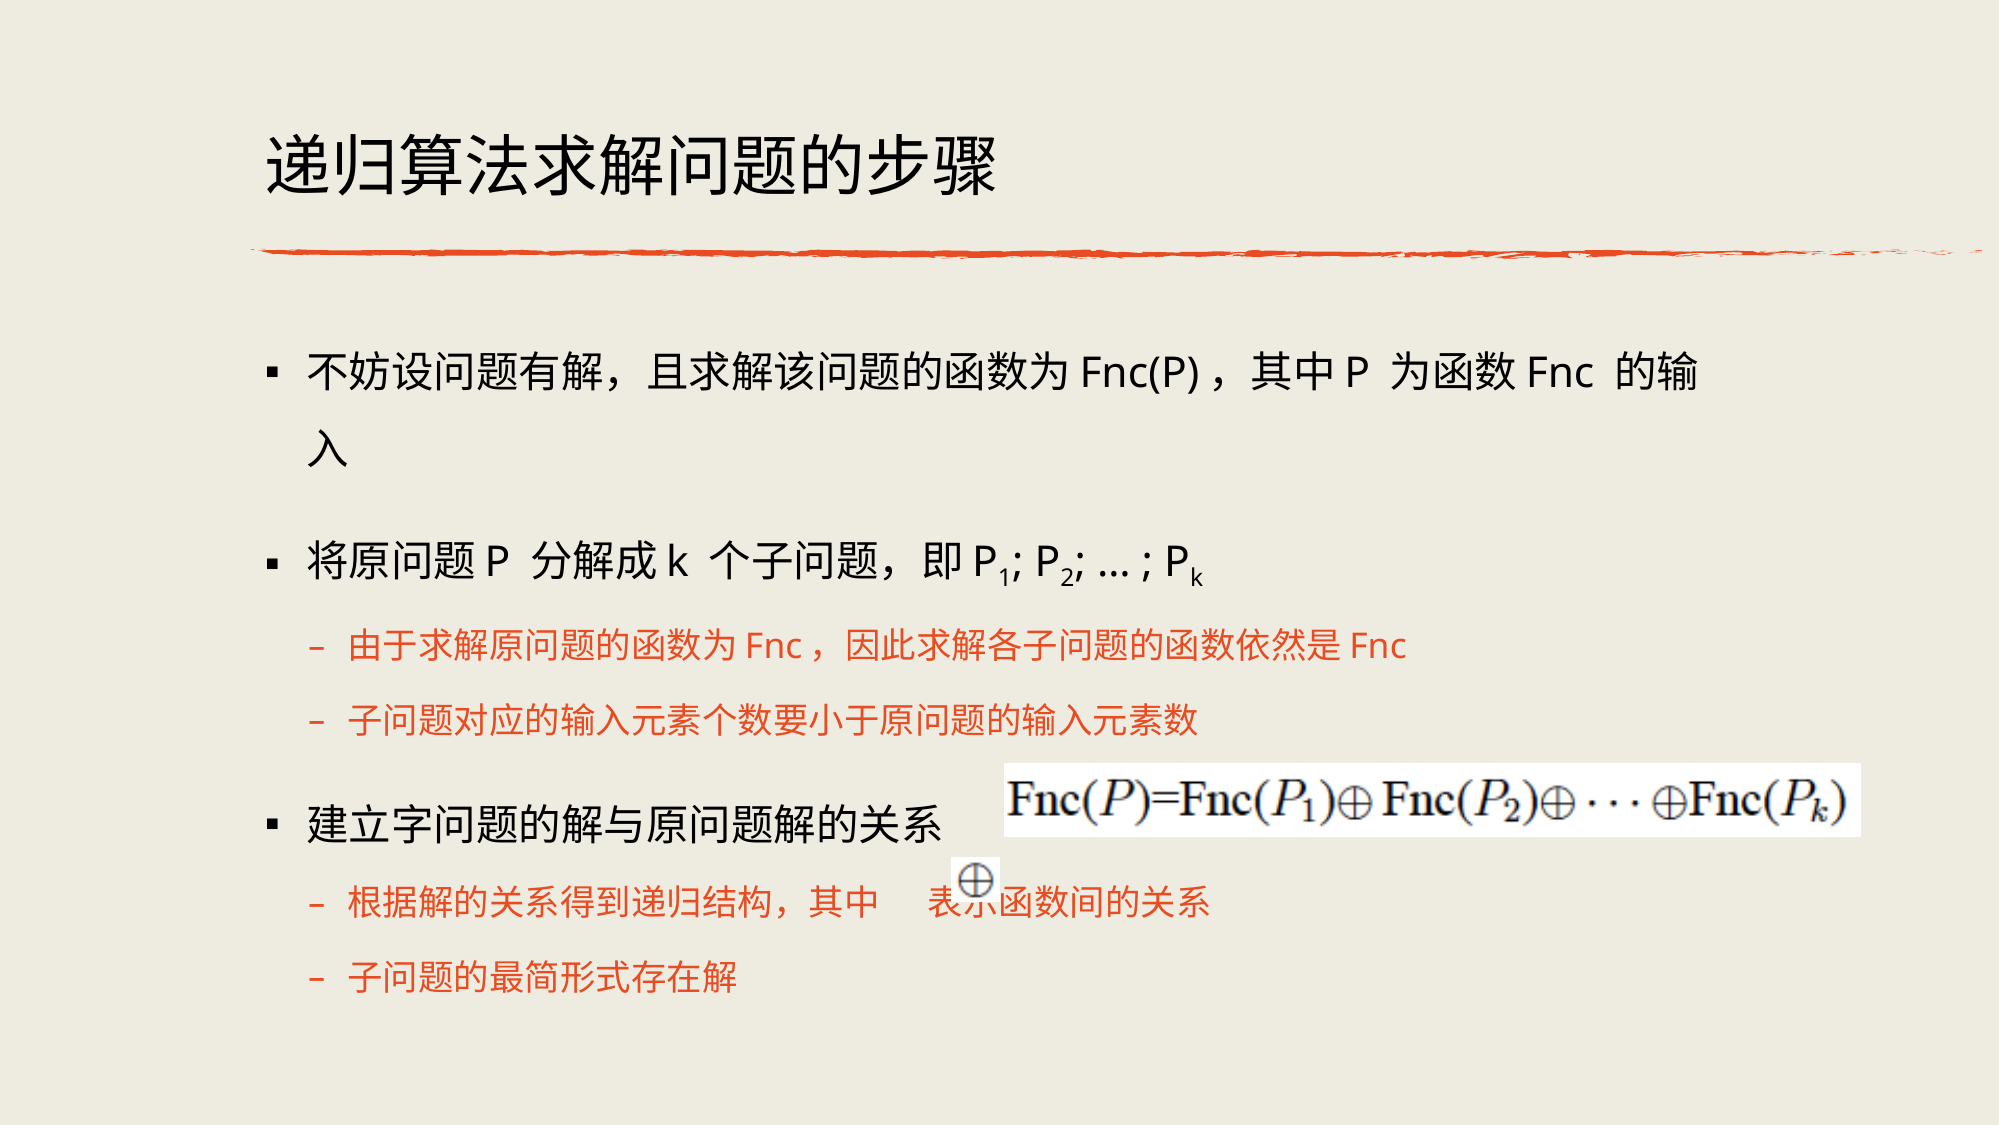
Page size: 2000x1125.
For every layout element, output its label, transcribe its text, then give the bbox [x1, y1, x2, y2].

picture [951, 857, 1000, 902]
title 递归算法求解问题的步骤 [249, 45, 1750, 213]
list 不妨设问题有解，且求解该问题的函数为Fnc(P)，其中P 为函数Fnc 的输⼊ 将原问题P 分解成k 个⼦问题，即P1; P2; … ; Pk 由于求解原问题的函数为Fnc，因此求解各⼦问题的函数依然是Fnc ⼦问题对应的输⼊元素个数要⼩于原问题的输⼊元素数 建⽴字问题的解与原问题解的关系 根据解的关系得到递归结构，其中 表⽰函数间的关系 ⼦问题的最简形式存在解 [249, 312, 1750, 1013]
picture [1004, 763, 1861, 837]
